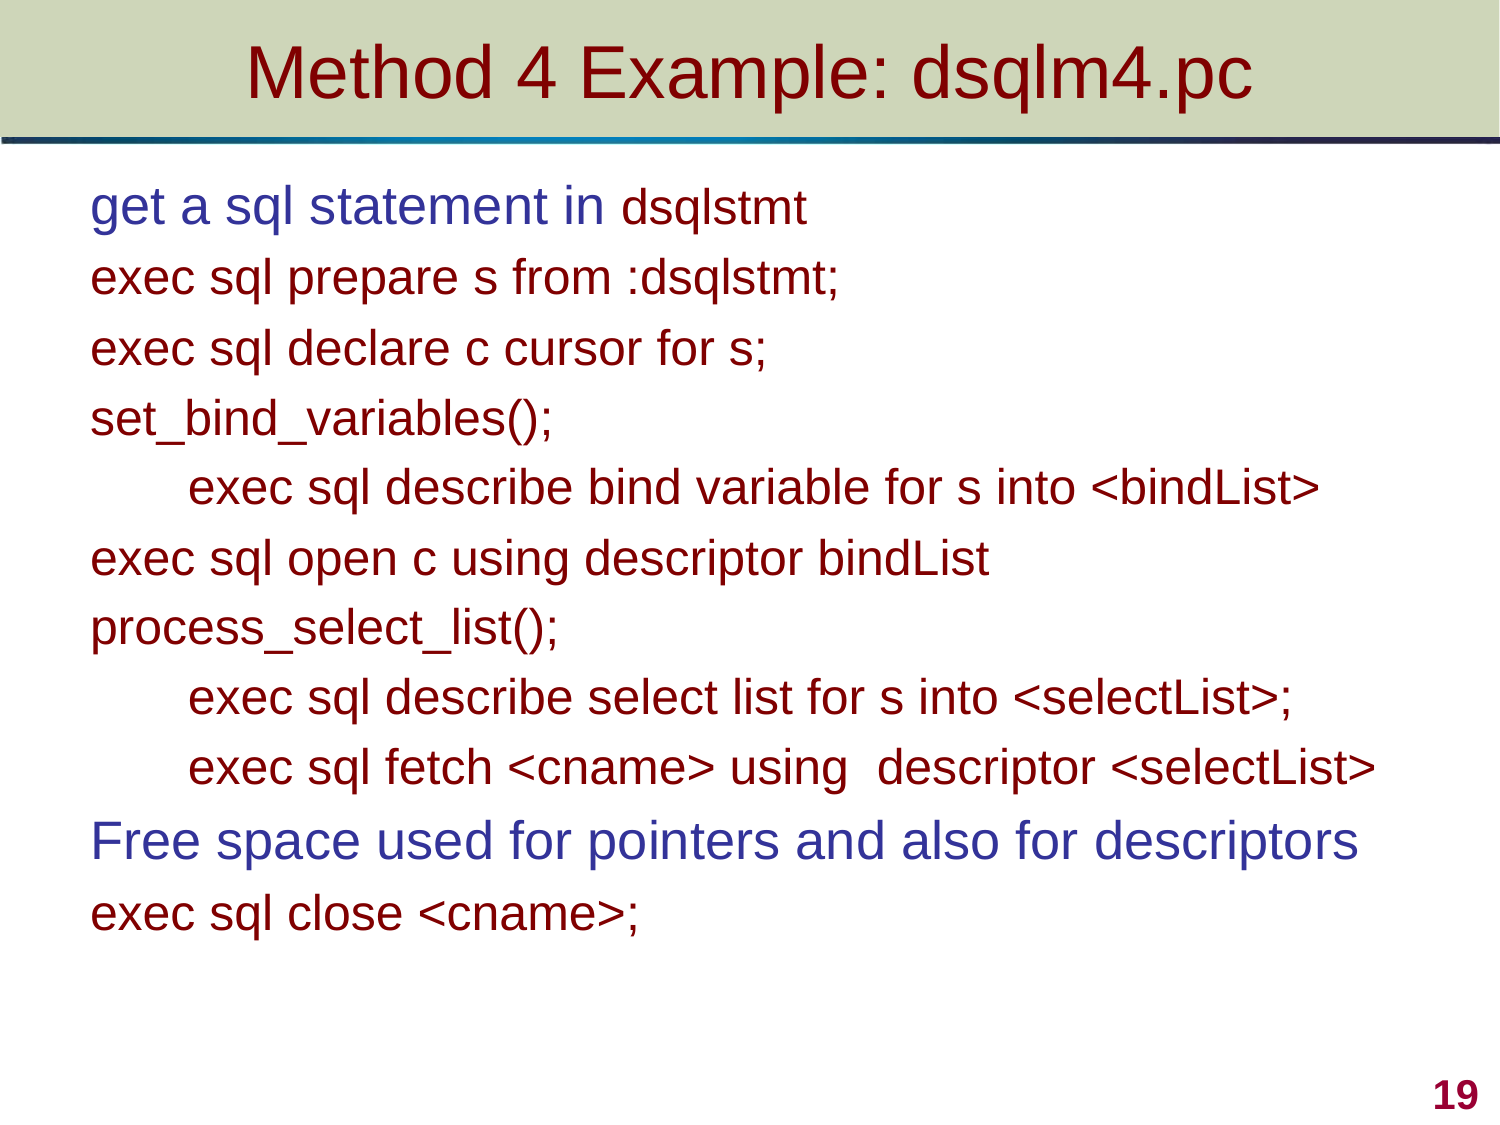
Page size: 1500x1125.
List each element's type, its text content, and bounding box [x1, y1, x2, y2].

slide_number 19 [1181, 1049, 1495, 1125]
title Method 4 Example: dsqlm4.pc [0, 0, 1500, 138]
list get a sql statement in dsqlstmt exec sql prepare s from :dsqlstmt; exec sql declare c cursor for s; set_bind_variables(); exec sql describe bind variable for s into <bindList> exec sql open c using descriptor bindList process_select_list(); exec sql describe select list for s into <selectList>; exec sql fetch <cname> using descriptor <selectList> Free space used for pointers and also for descriptors exec sql close <cname>; [75, 162, 1437, 1025]
picture [0, 138, 1500, 145]
